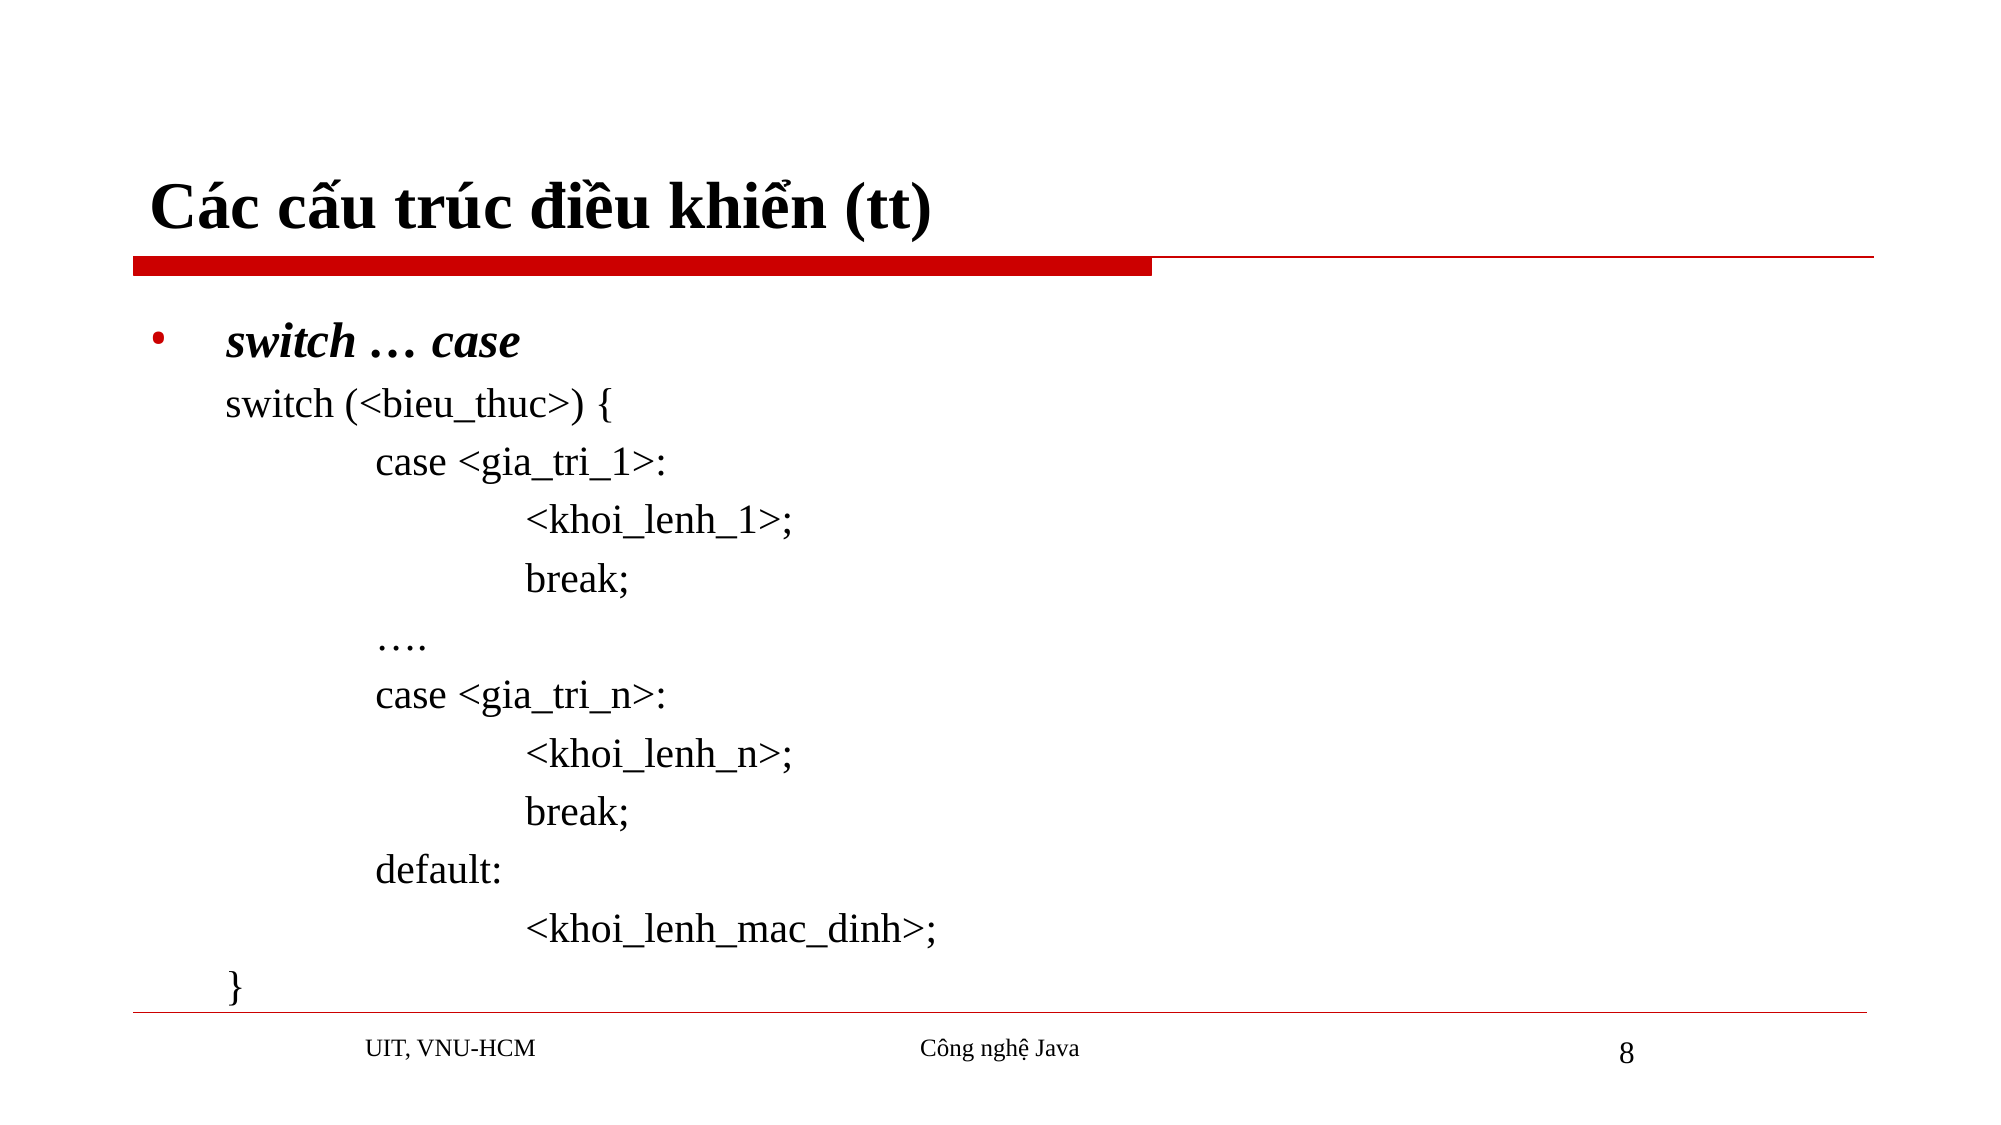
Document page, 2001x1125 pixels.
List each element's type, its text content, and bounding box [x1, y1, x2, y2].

text_box 8 [1325, 1024, 1650, 1103]
text_box Công nghệ Java [762, 1024, 1238, 1103]
list switch … case switch (<bieu_thuc>) { case <gia_tri_1>: <khoi_lenh_1>; break; …. case <gia_tri_n>: <khoi_lenh_n>; break; default: <khoi_lenh_mac_dinh>; } [134, 287, 1863, 988]
text_box UIT, VNU-HCM [350, 1024, 675, 1103]
title Các cấu trúc điều khiển (tt) [134, 50, 1879, 250]
